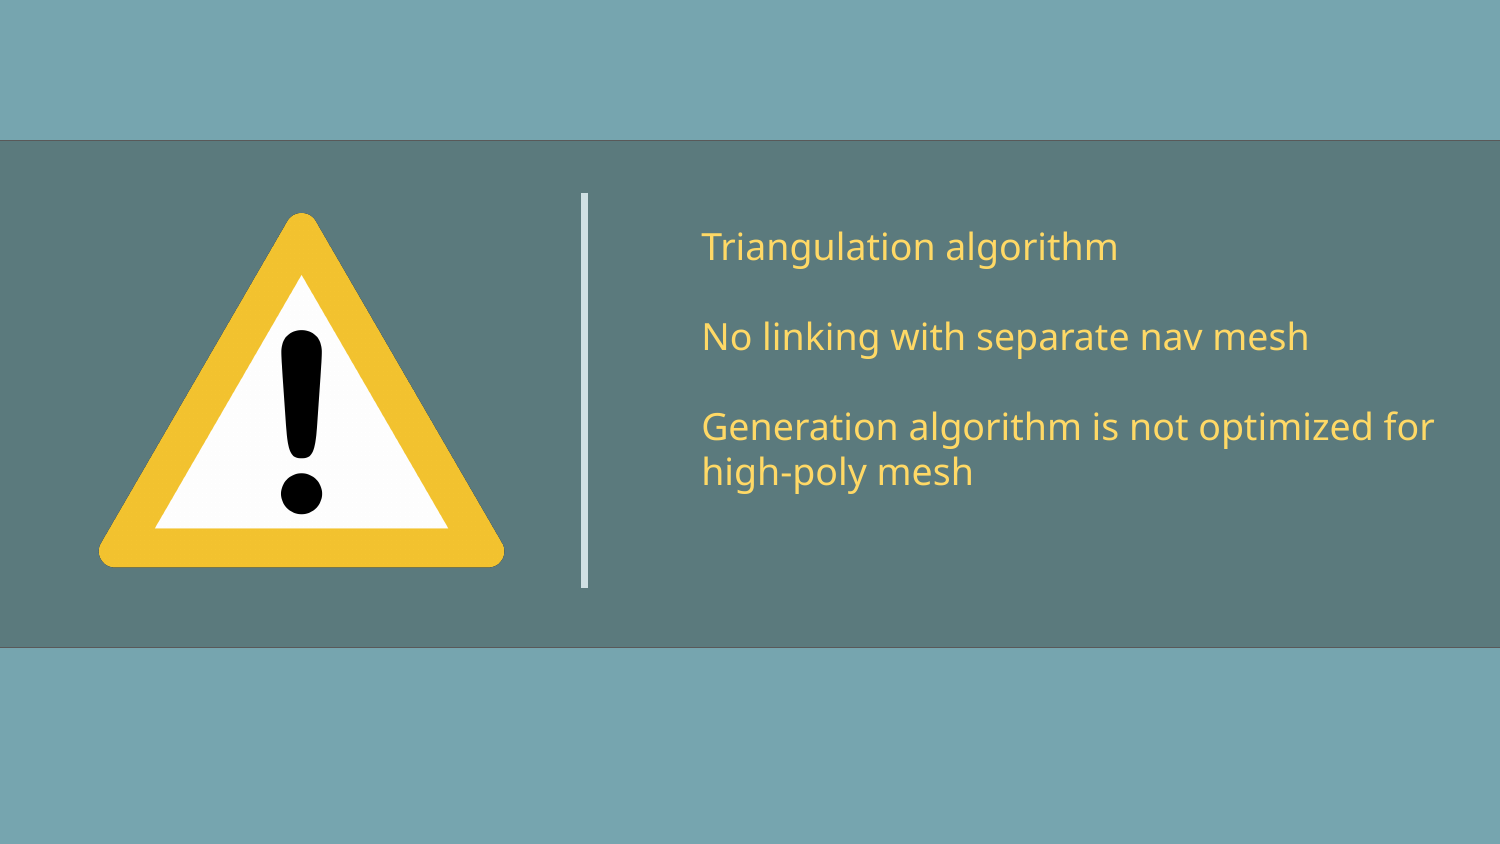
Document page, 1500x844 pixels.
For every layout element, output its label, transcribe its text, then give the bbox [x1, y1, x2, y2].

picture [92, 207, 511, 574]
text_box [0, 140, 1500, 648]
text_box Triangulation algorithm No linking with separate nav mesh Generation algorithm is not optimized for high-poly mesh [686, 207, 1467, 700]
